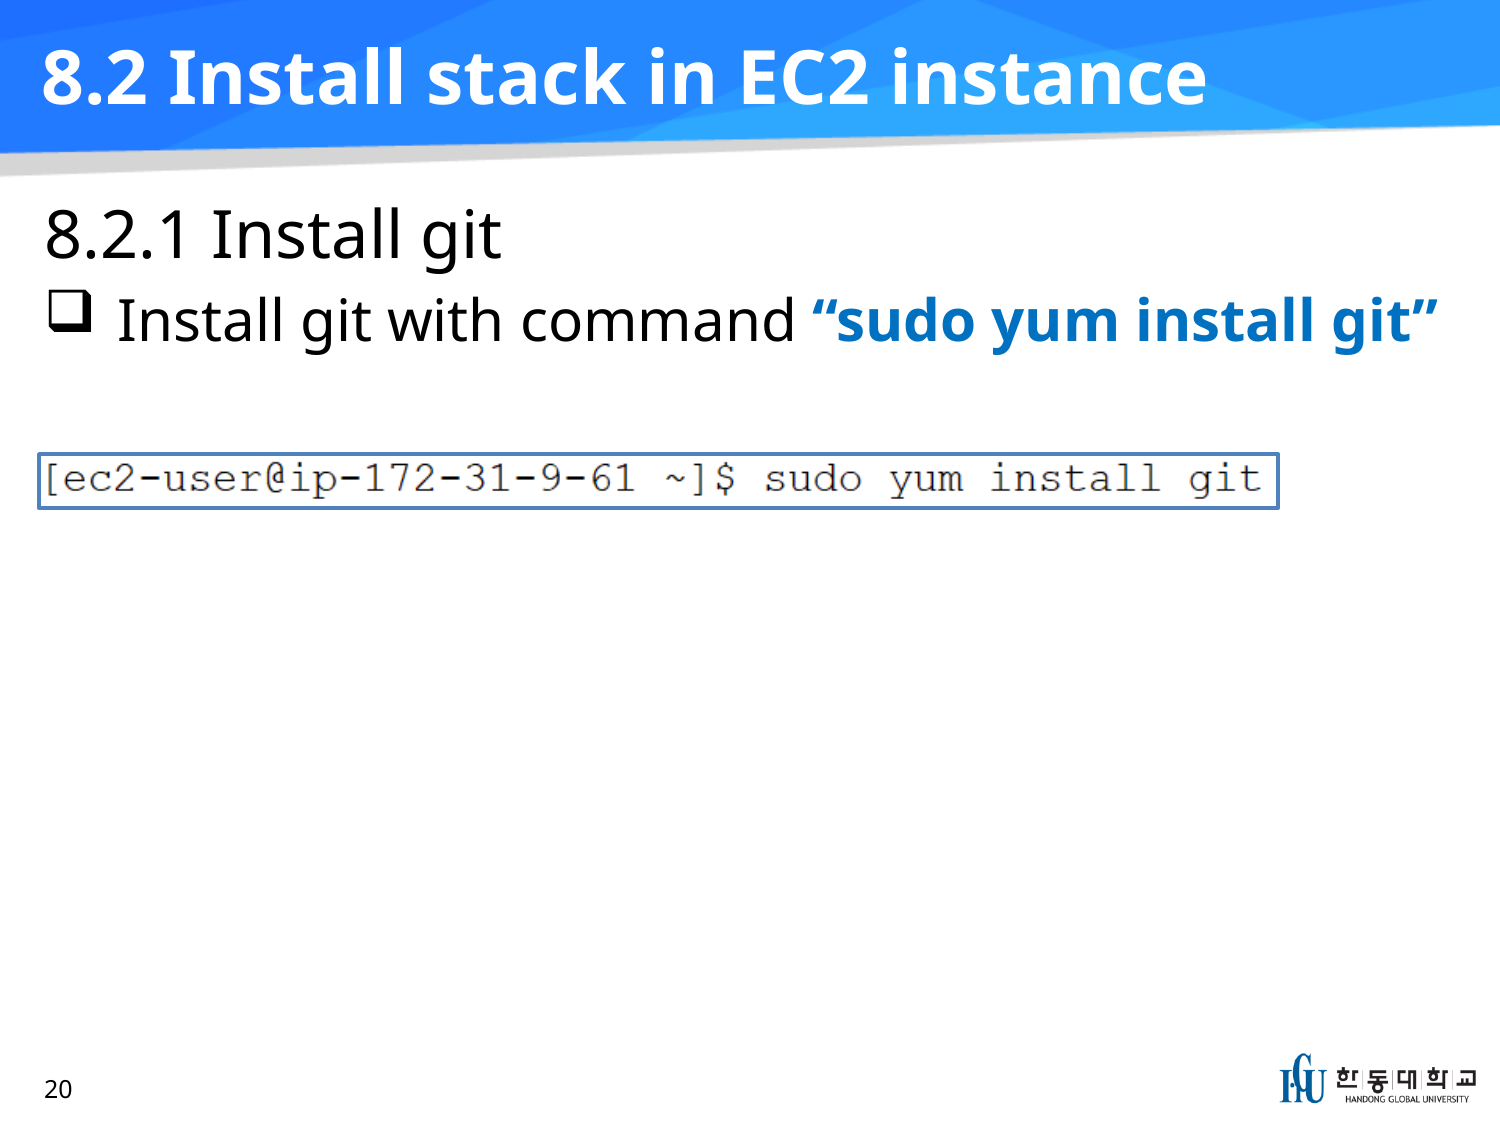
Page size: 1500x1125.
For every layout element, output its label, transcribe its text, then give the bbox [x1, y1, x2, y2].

list 8.2.1 Install git Install git with command “sudo yum install git” [29, 184, 1471, 1035]
title 8.2 Install stack in EC2 instance [41, 2, 1471, 147]
slide_number 20 [29, 1066, 148, 1106]
picture [0, 0, 1500, 1125]
